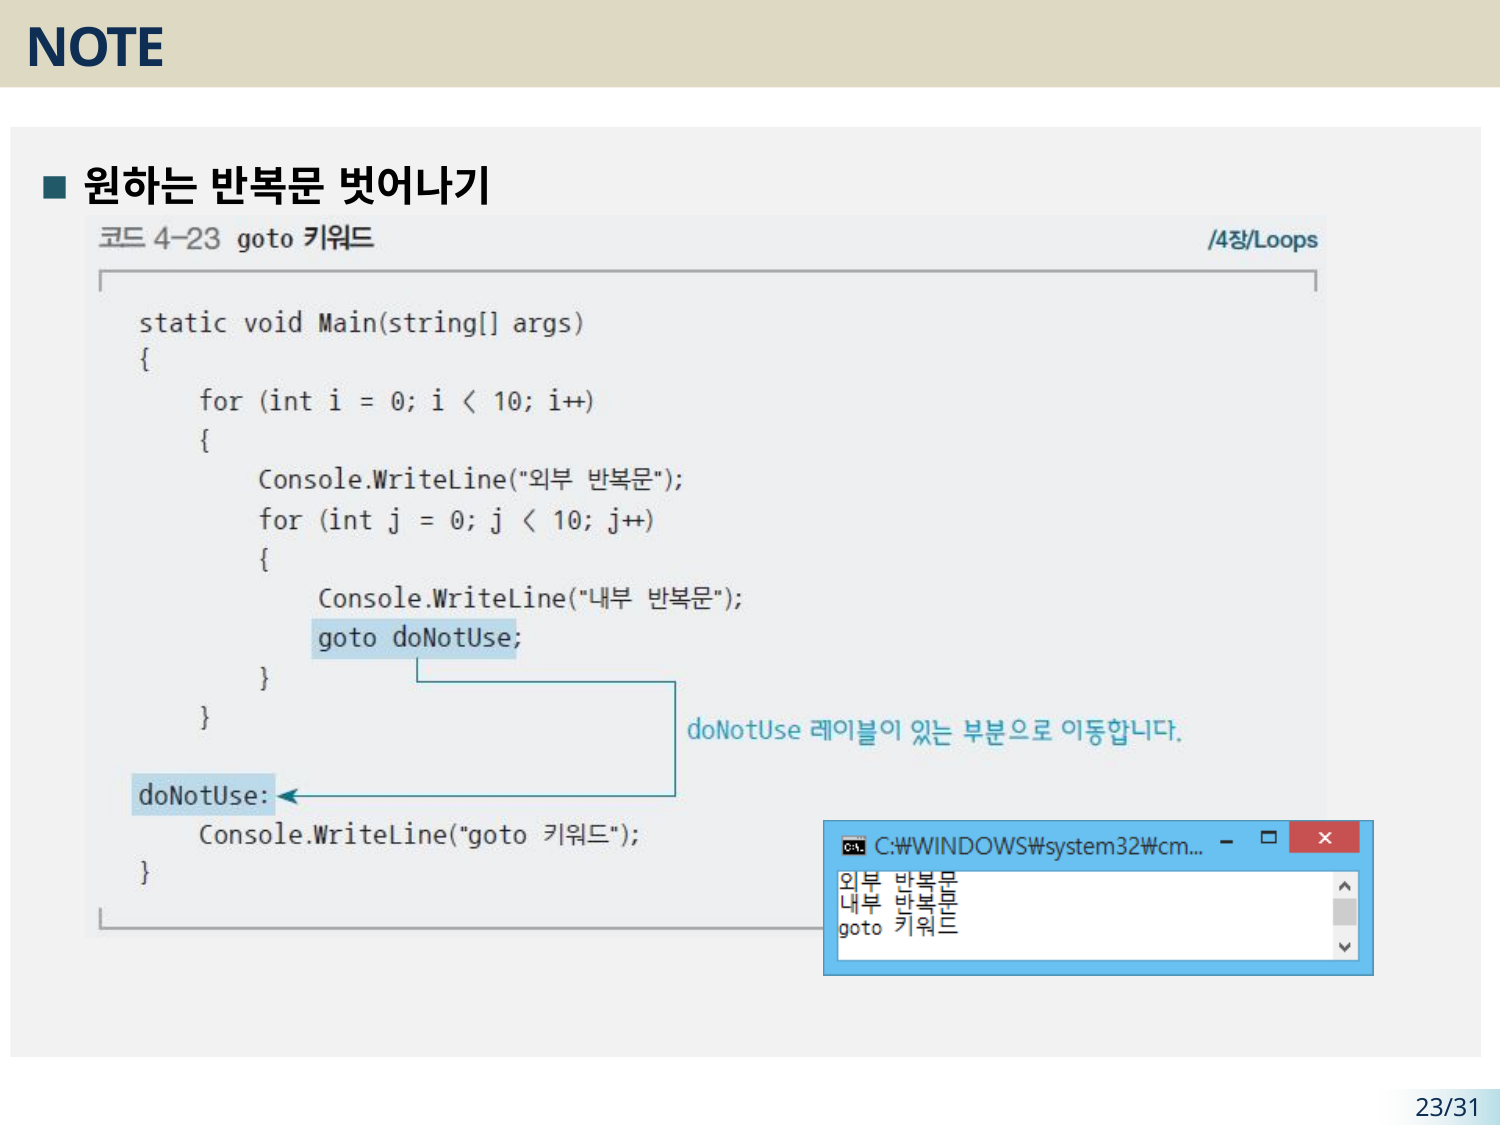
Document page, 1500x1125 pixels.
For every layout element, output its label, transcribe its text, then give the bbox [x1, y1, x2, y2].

picture [85, 215, 1375, 976]
list 원하는 반복문 벗어나기 [10, 126, 1481, 1057]
title NOTE [10, 5, 1288, 84]
